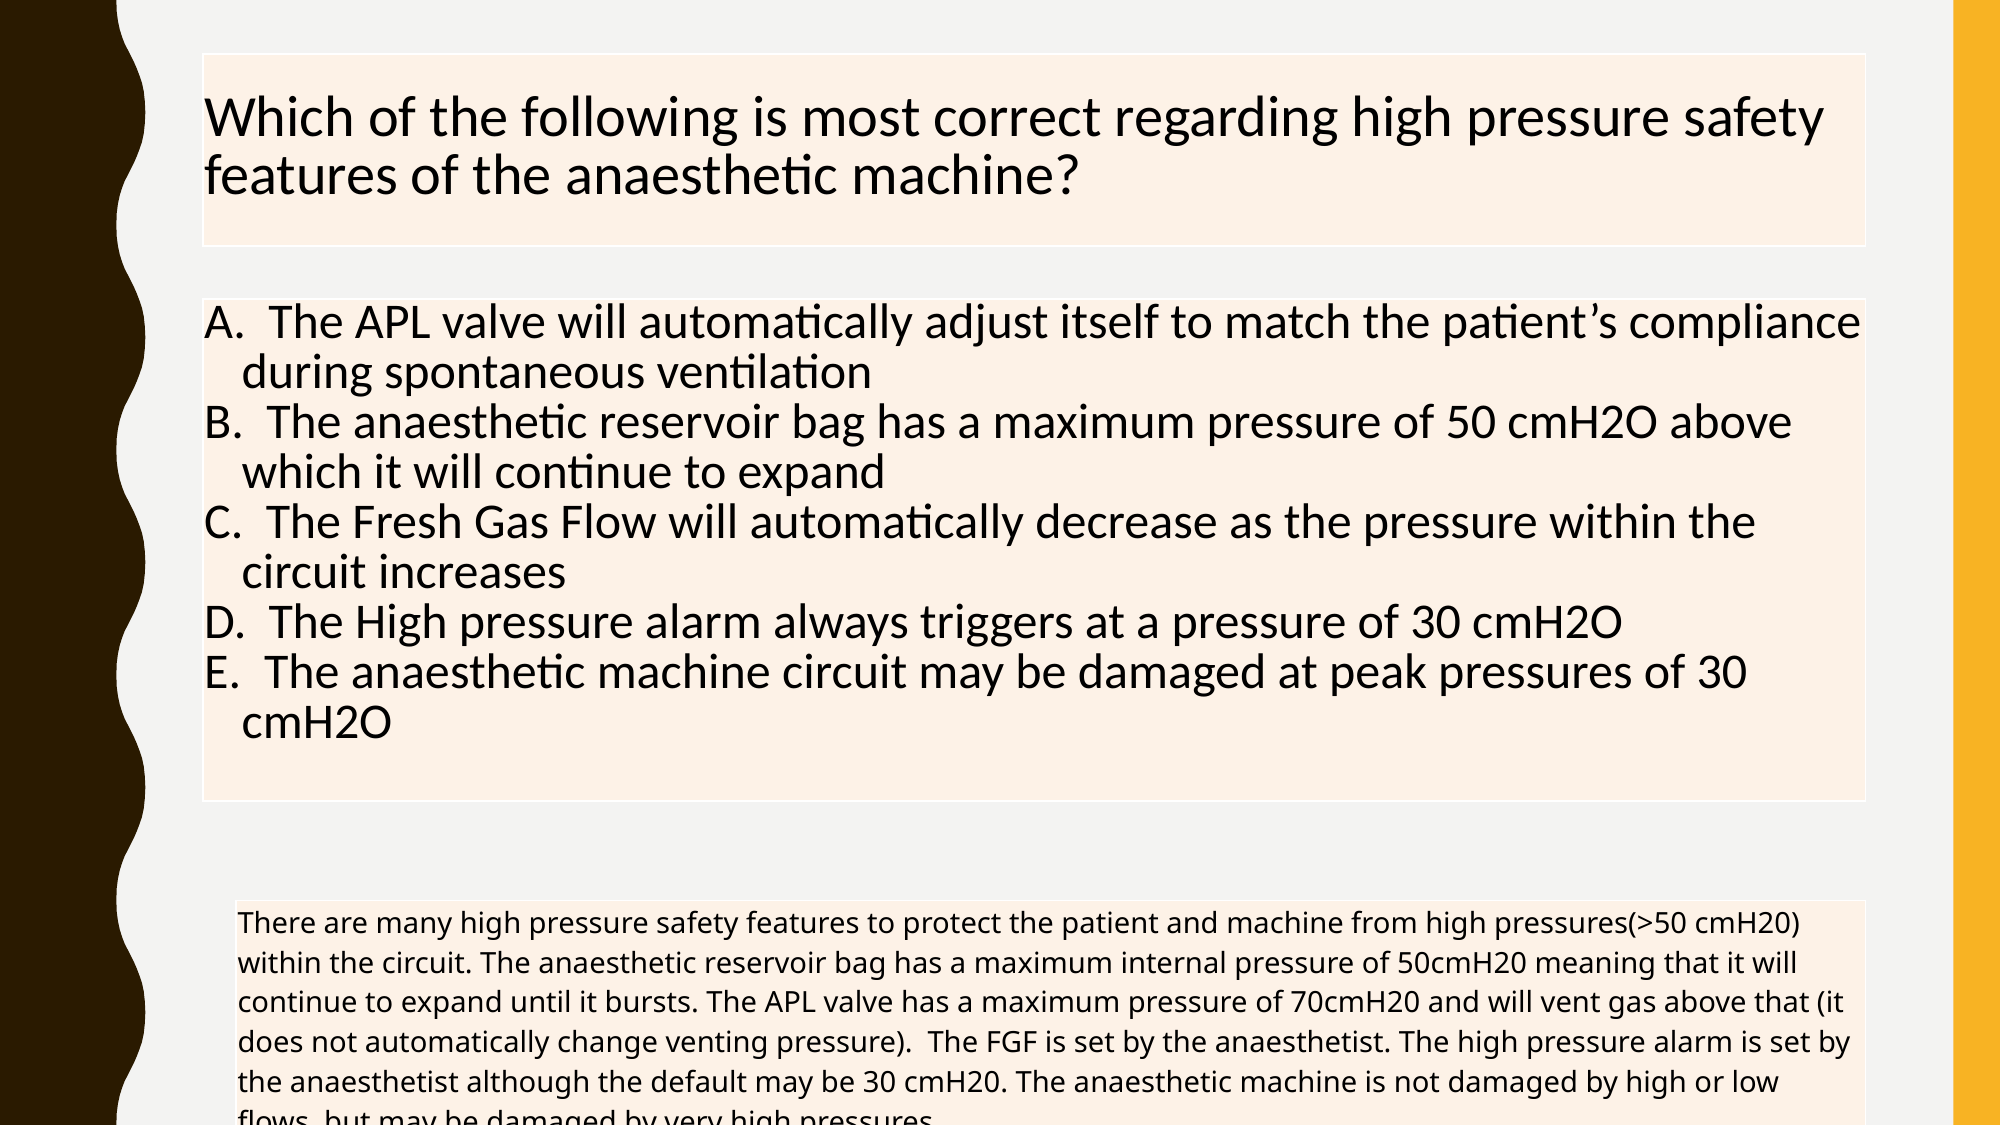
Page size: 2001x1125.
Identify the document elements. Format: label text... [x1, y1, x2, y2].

table_header The APL valve will automatically adjust itself to match the patient’s compliance during spontaneous ventilation The anaesthetic reservoir bag has a maximum pressure of 50 cmH2O above which it will continue to expand The Fresh Gas Flow will automatically decrease as the pressure within the circuit increases The High pressure alarm always triggers at a pressure of 30 cmH2O The anaesthetic machine circuit may be damaged at peak pressures of 30 cmH2O [204, 300, 1865, 800]
table_header There are many high pressure safety features to protect the patient and machine from high pressures(>50 cmH20) within the circuit. The anaesthetic reservoir bag has a maximum internal pressure of 50cmH20 meaning that it will continue to expand until it bursts. The APL valve has a maximum pressure of 70cmH20 and will vent gas above that (it does not automatically change venting pressure). The FGF is set by the anaesthetist. The high pressure alarm is set by the anaesthetist although the default may be 30 cmH20. The anaesthetic machine is not damaged by high or low flows, but may be damaged by very high pressures. [237, 901, 1865, 1125]
table_header Which of the following is most correct regarding high pressure safety features of the anaesthetic machine? [204, 55, 1865, 245]
